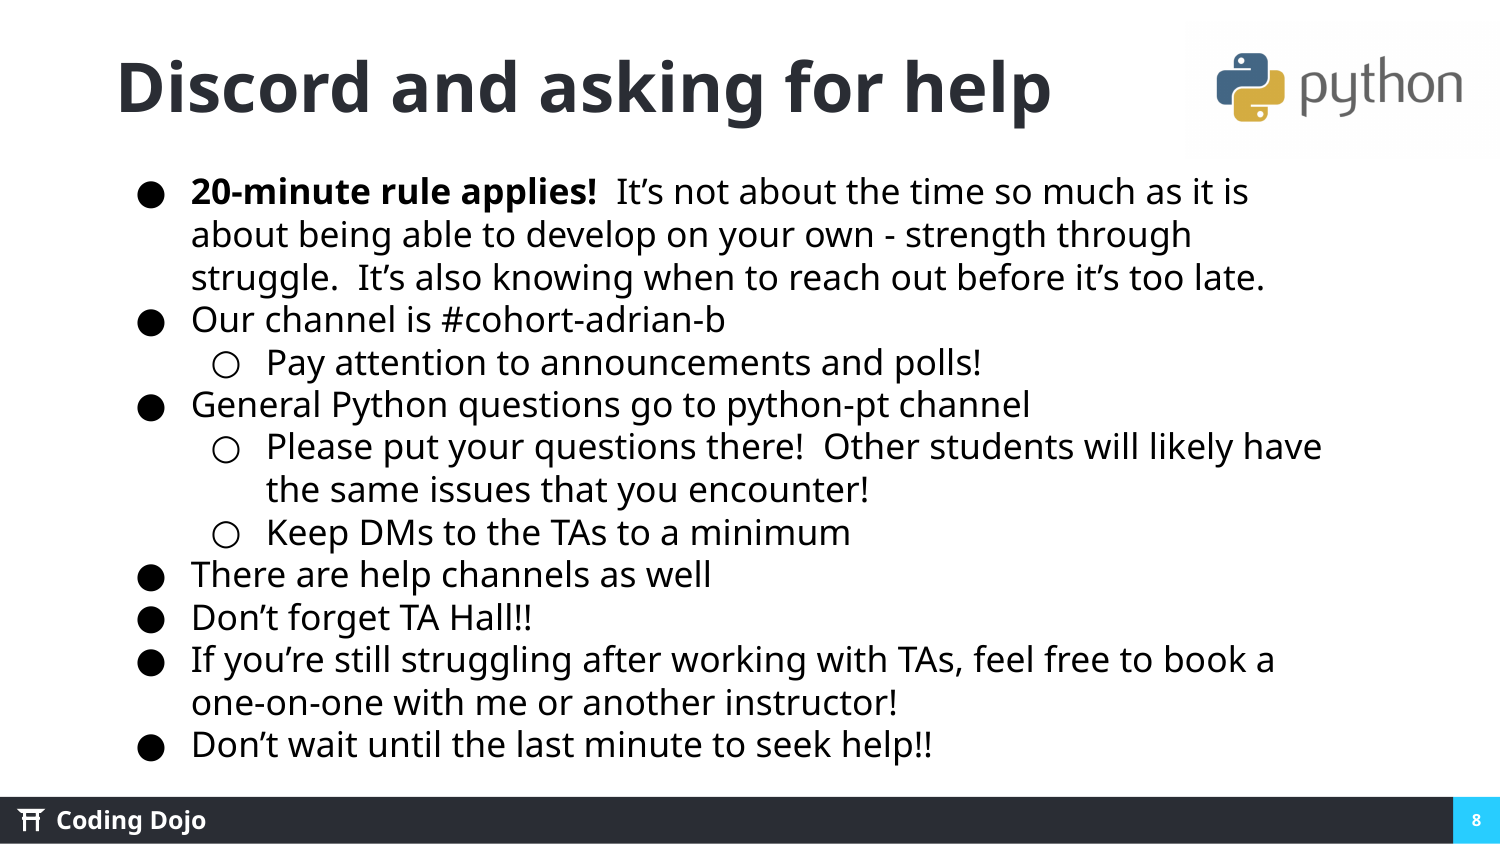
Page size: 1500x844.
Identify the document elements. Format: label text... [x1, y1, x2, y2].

picture [15, 804, 47, 836]
picture [1185, 21, 1500, 159]
list 20-minute rule applies! It’s not about the time so much as it is about being able to develop on your own - strength through struggle. It’s also knowing when to reach out before it’s too late. Our channel is #cohort-adrian-b Pay attention to announcements and polls! General Python questions go to python-pt channel Please put your questions there! Other students will likely have the same issues that you encounter! Keep DMs to the TAs to a minimum There are help channels as well Don’t forget TA Hall!! If you’re still struggling after working with TAs, feel free to book a one-on-one with me or another instructor! Don’t wait until the last minute to seek help!! [104, 158, 1354, 756]
title Discord and asking for help [104, 37, 1179, 143]
